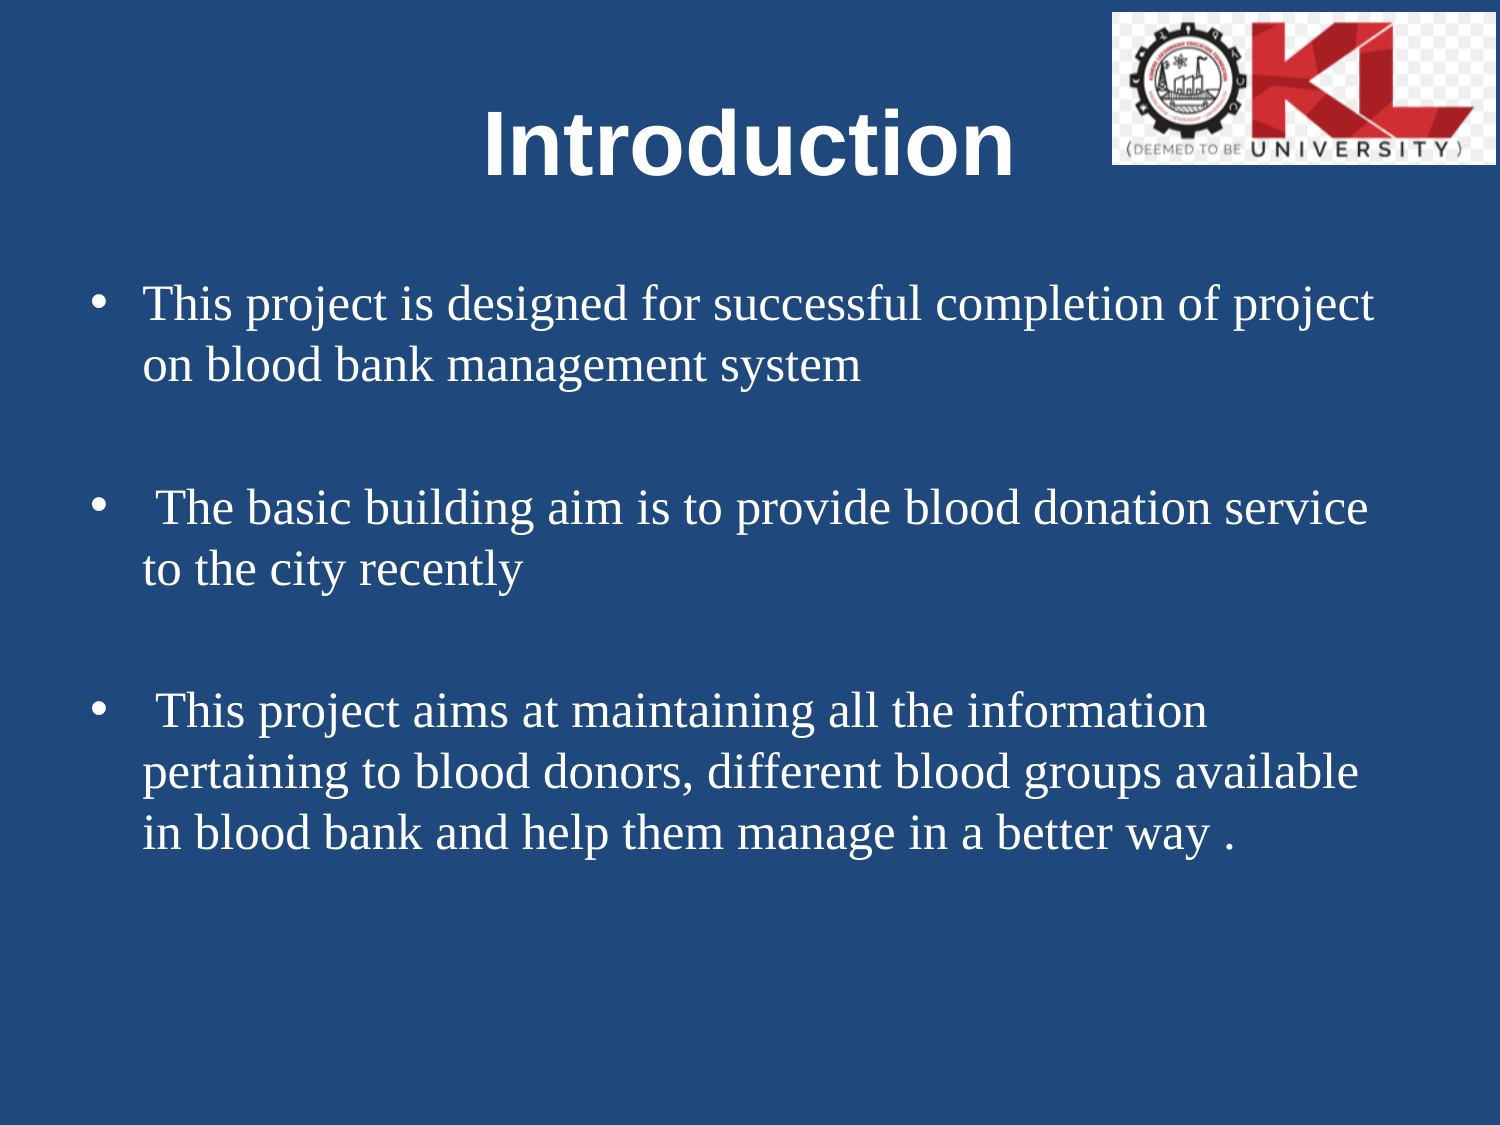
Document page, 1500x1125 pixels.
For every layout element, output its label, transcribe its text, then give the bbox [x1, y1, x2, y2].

title Introduction [75, 45, 1425, 233]
picture [1112, 12, 1496, 166]
list This project is designed for successful completion of project on blood bank management system The basic building aim is to provide blood donation service to the city recently This project aims at maintaining all the information pertaining to blood donors, different blood groups available in blood bank and help them manage in a better way . [75, 262, 1425, 1005]
